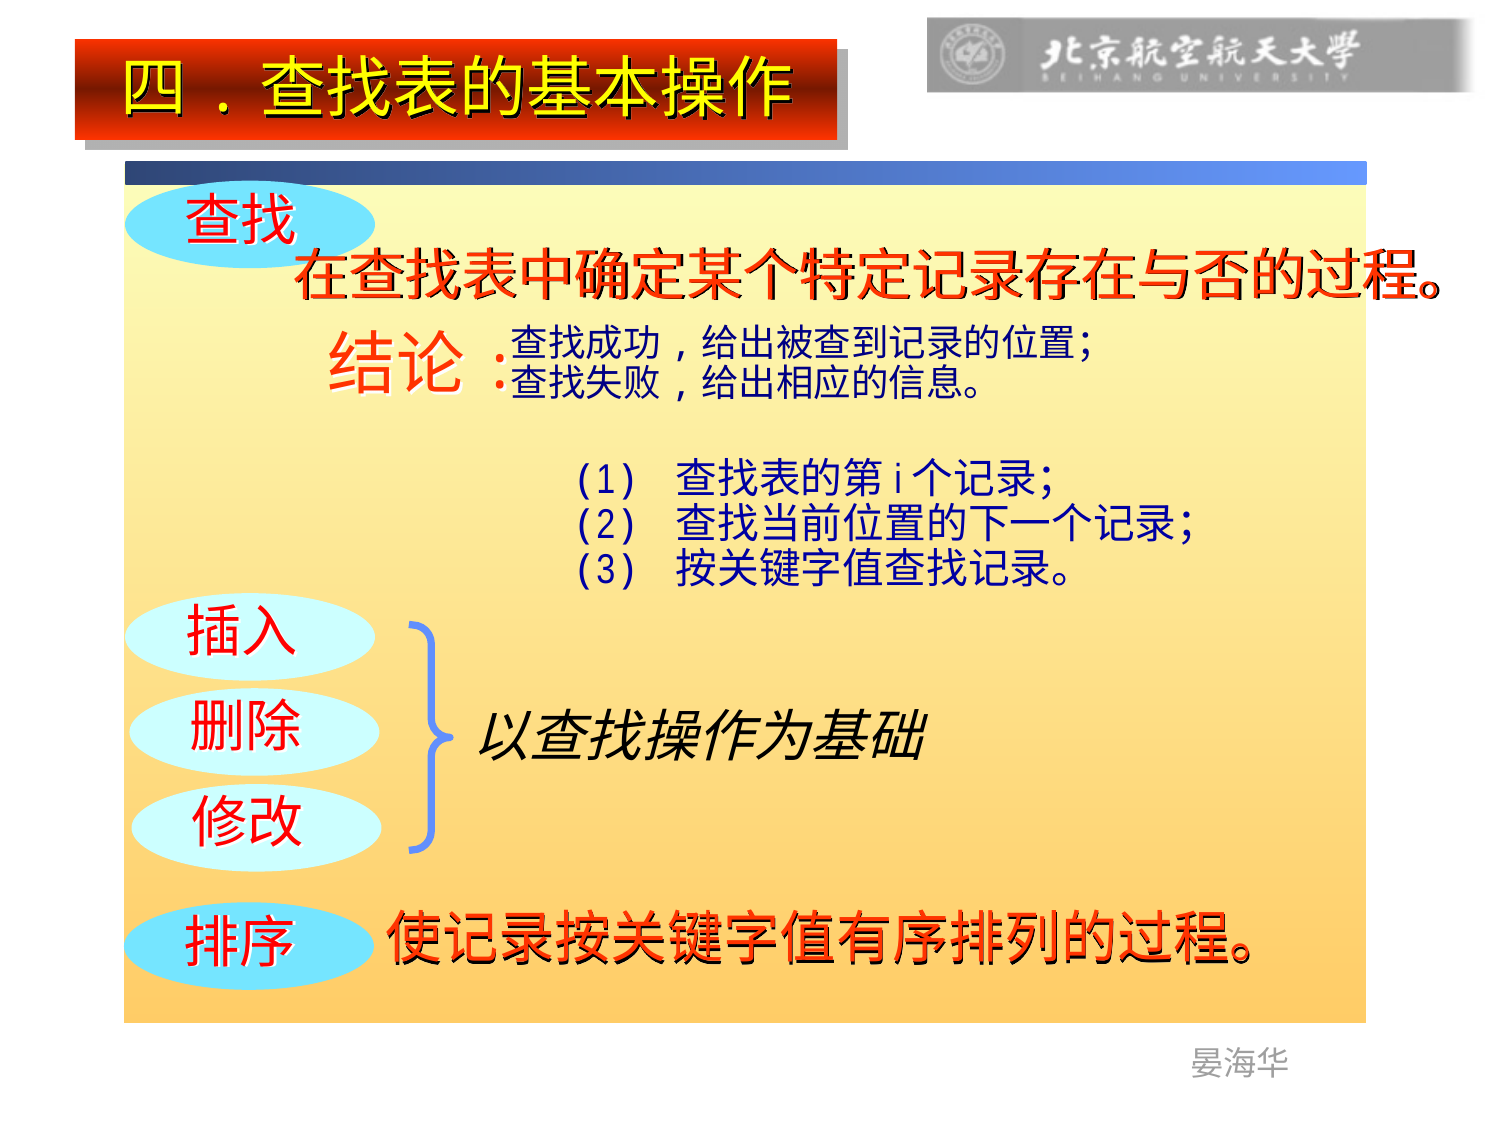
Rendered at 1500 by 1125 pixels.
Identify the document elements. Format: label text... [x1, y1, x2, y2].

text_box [123, 893, 1326, 991]
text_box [124, 224, 383, 269]
text_box (1) 查找表的第i个记录； (2) 查找当前位置的下一个记录； (3) 按关键字值查找记录。 [556, 449, 1495, 600]
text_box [312, 312, 1384, 440]
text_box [124, 587, 1000, 872]
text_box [74, 37, 869, 215]
text_box 在查找表中确定某个特定记录存在与否的过程。 [277, 231, 1453, 314]
picture [927, 0, 1500, 102]
